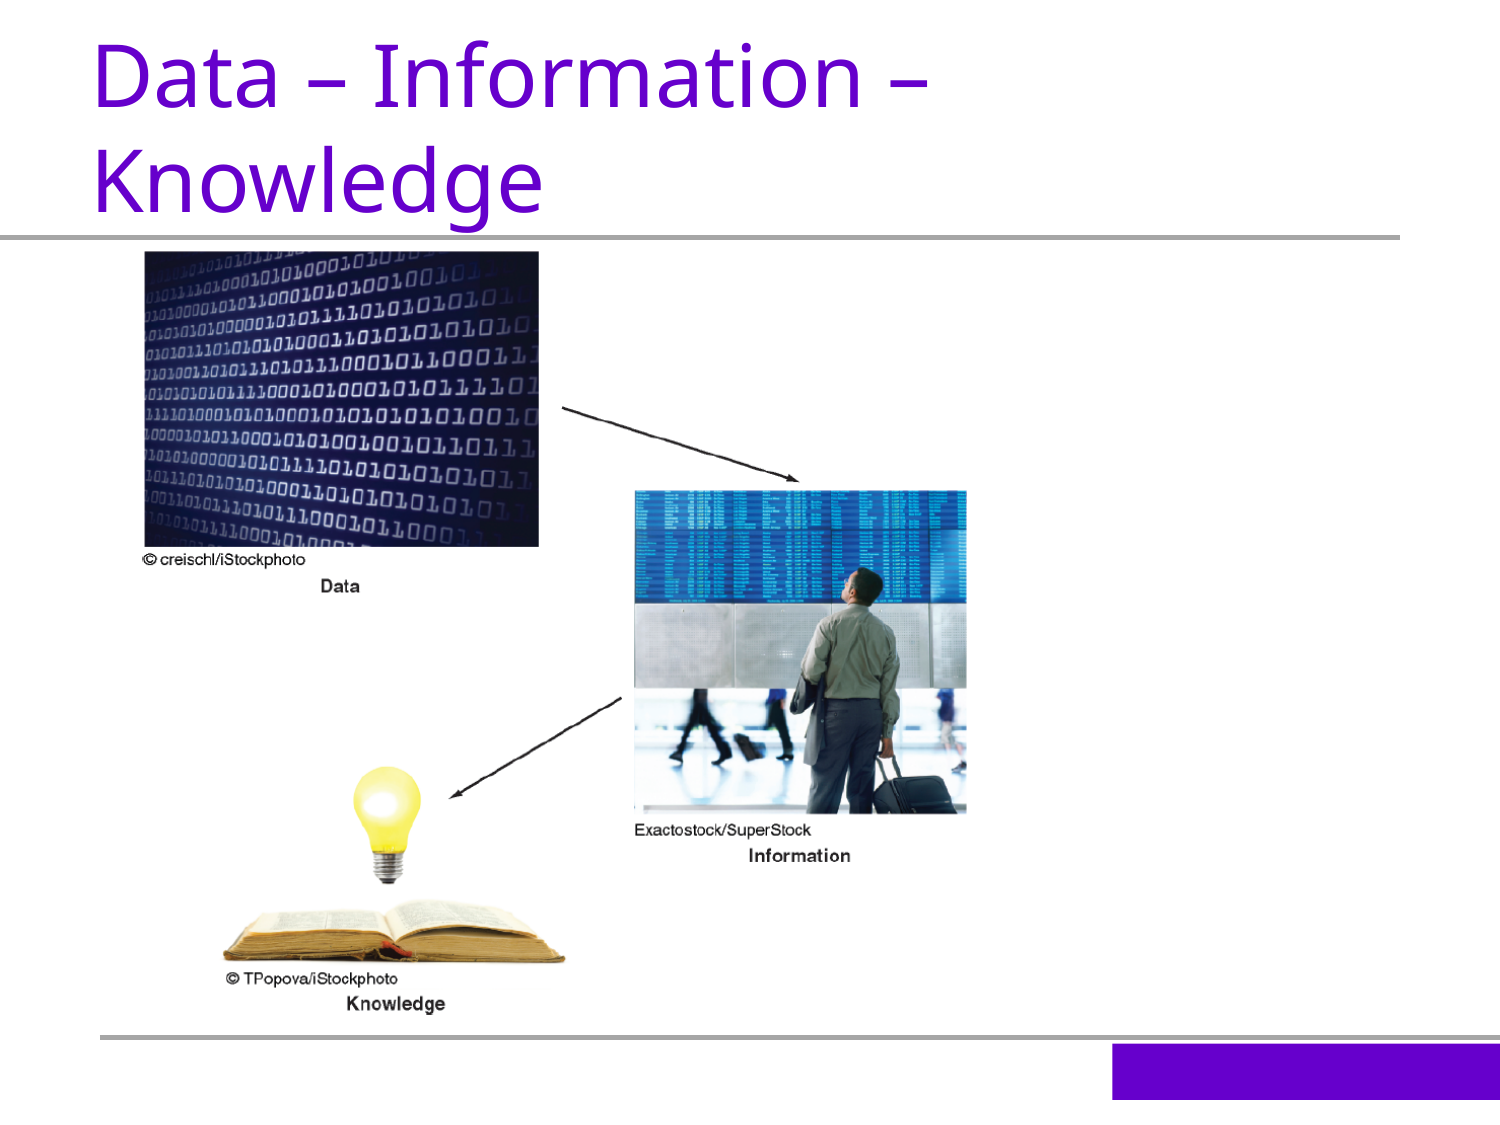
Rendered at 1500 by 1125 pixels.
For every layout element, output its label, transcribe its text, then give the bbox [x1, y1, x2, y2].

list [140, 245, 974, 1022]
subtitle Data – Information – Knowledge [75, 12, 1413, 238]
